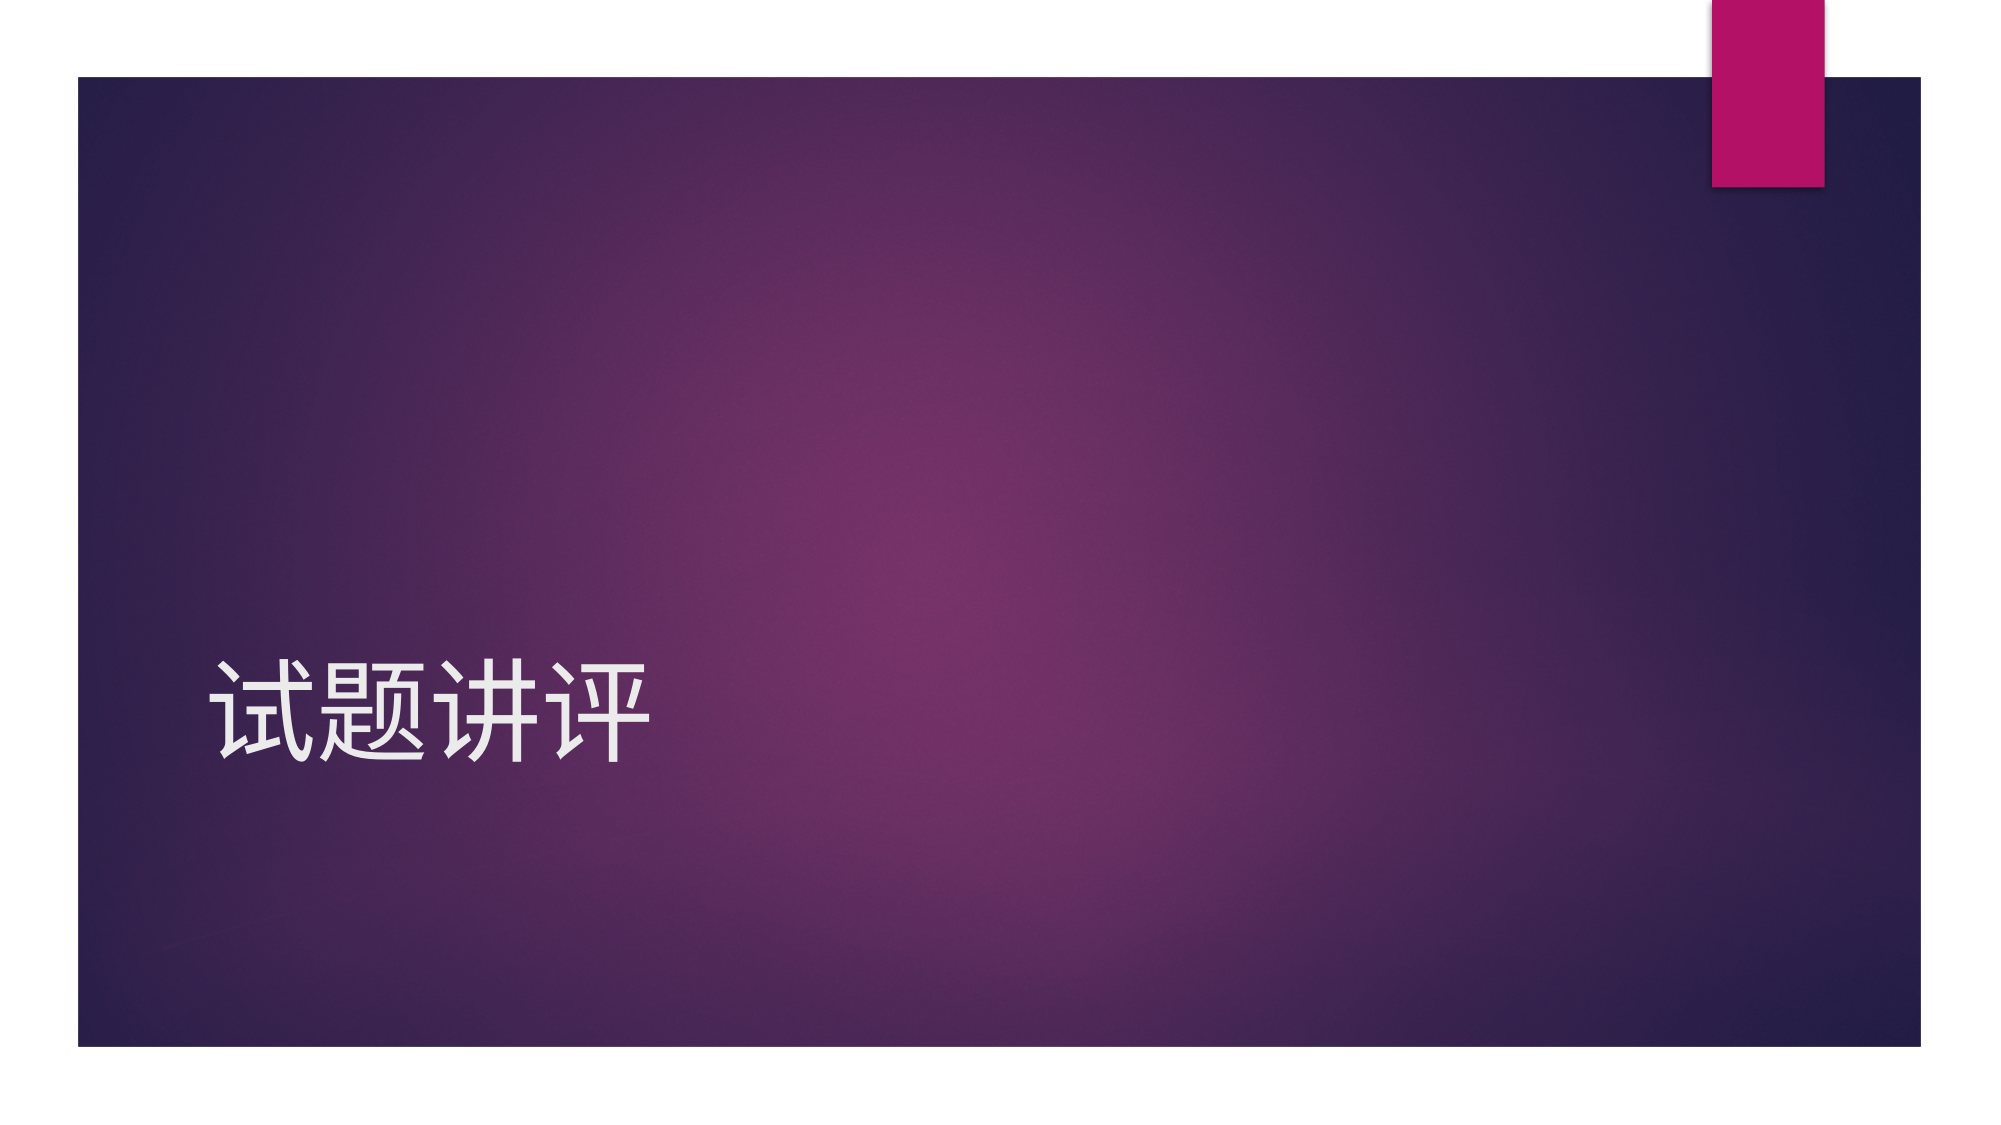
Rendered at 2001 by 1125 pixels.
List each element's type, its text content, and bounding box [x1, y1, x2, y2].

title 试题讲评 [189, 344, 1638, 784]
